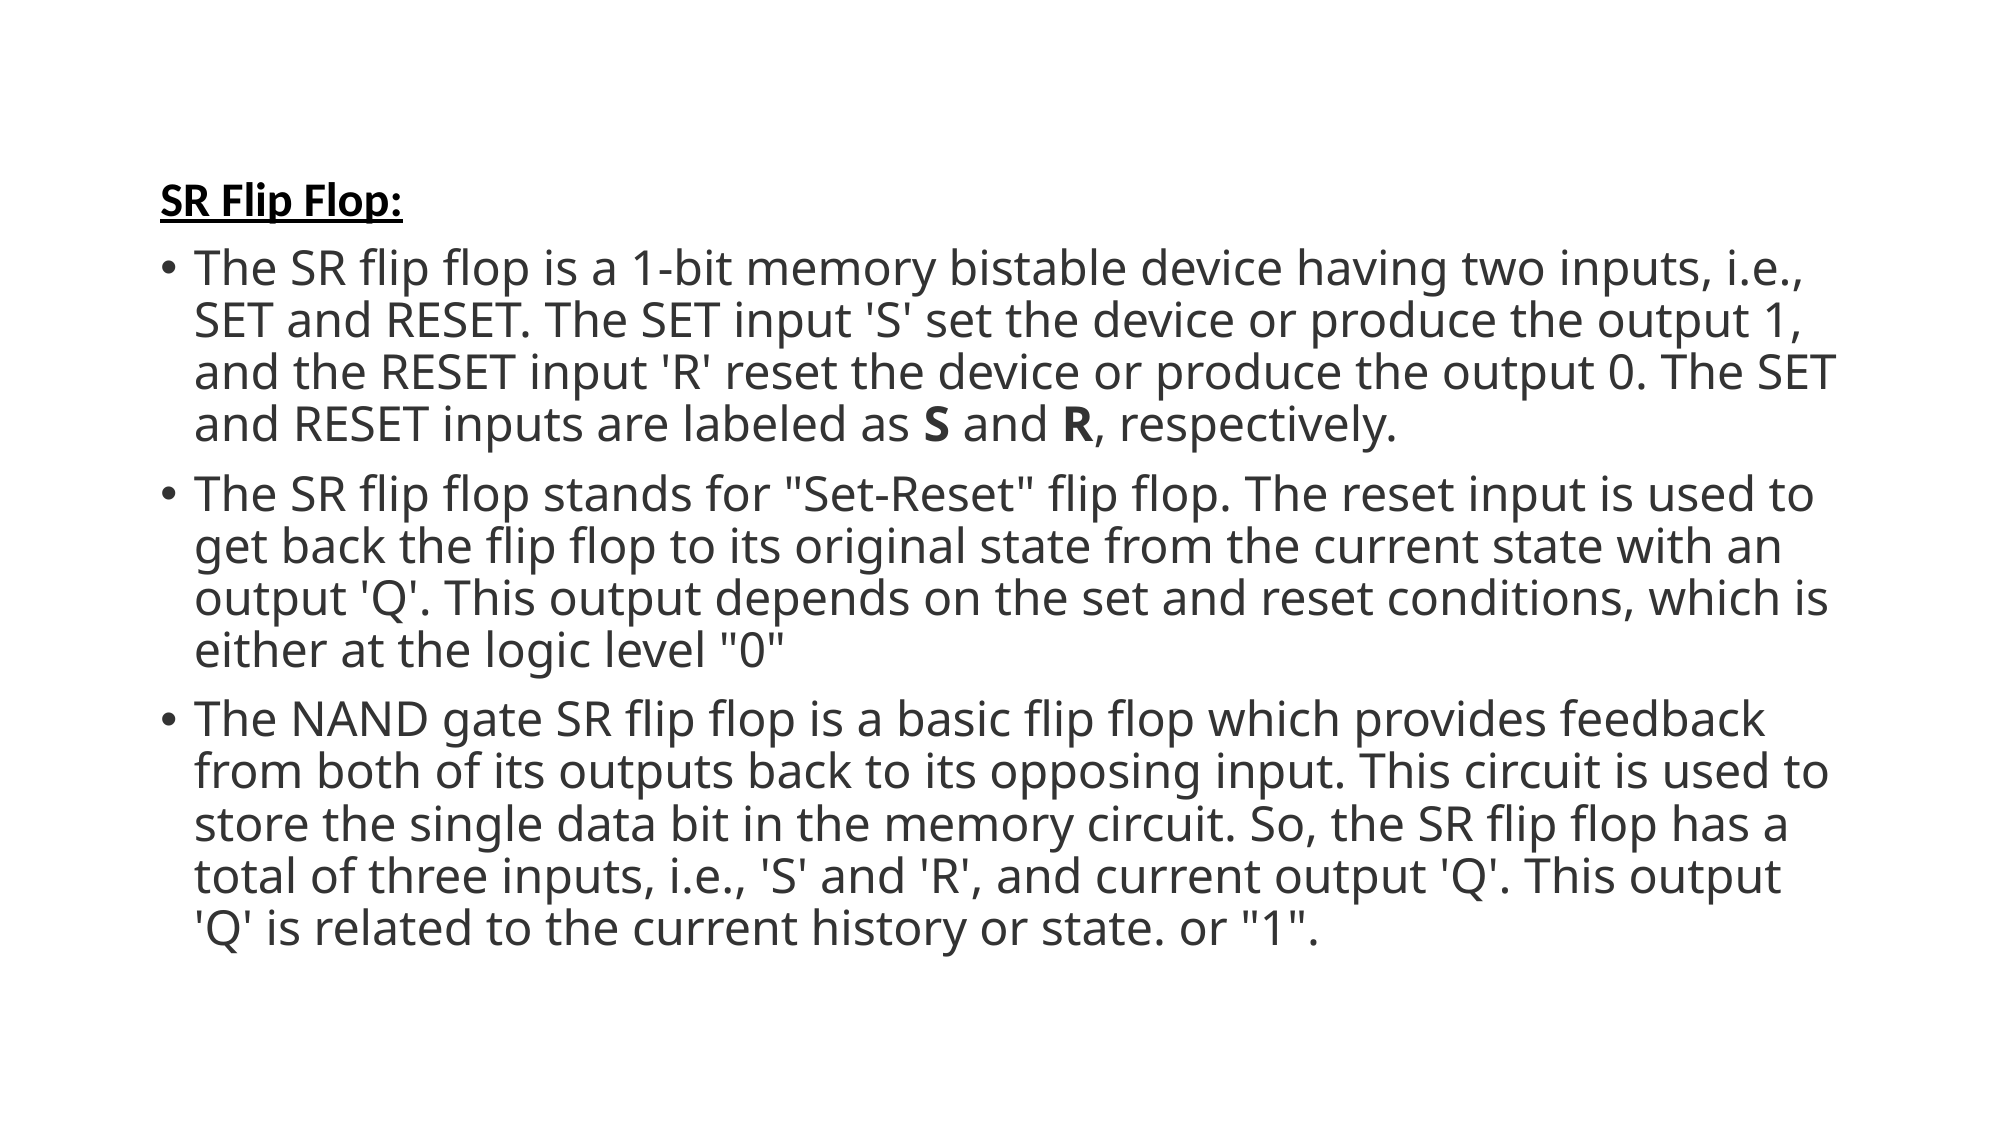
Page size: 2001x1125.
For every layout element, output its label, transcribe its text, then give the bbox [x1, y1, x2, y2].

list SR Flip Flop: The SR flip flop is a 1-bit memory bistable device having two inputs, i.e., SET and RESET. The SET input 'S' set the device or produce the output 1, and the RESET input 'R' reset the device or produce the output 0. The SET and RESET inputs are labeled as S and R, respectively. The SR flip flop stands for "Set-Reset" flip flop. The reset input is used to get back the flip flop to its original state from the current state with an output 'Q'. This output depends on the set and reset conditions, which is either at the logic level "0" The NAND gate SR flip flop is a basic flip flop which provides feedback from both of its outputs back to its opposing input. This circuit is used to store the single data bit in the memory circuit. So, the SR flip flop has a total of three inputs, i.e., 'S' and 'R', and current output 'Q'. This output 'Q' is related to the current history or state. or "1". [145, 167, 1863, 1014]
